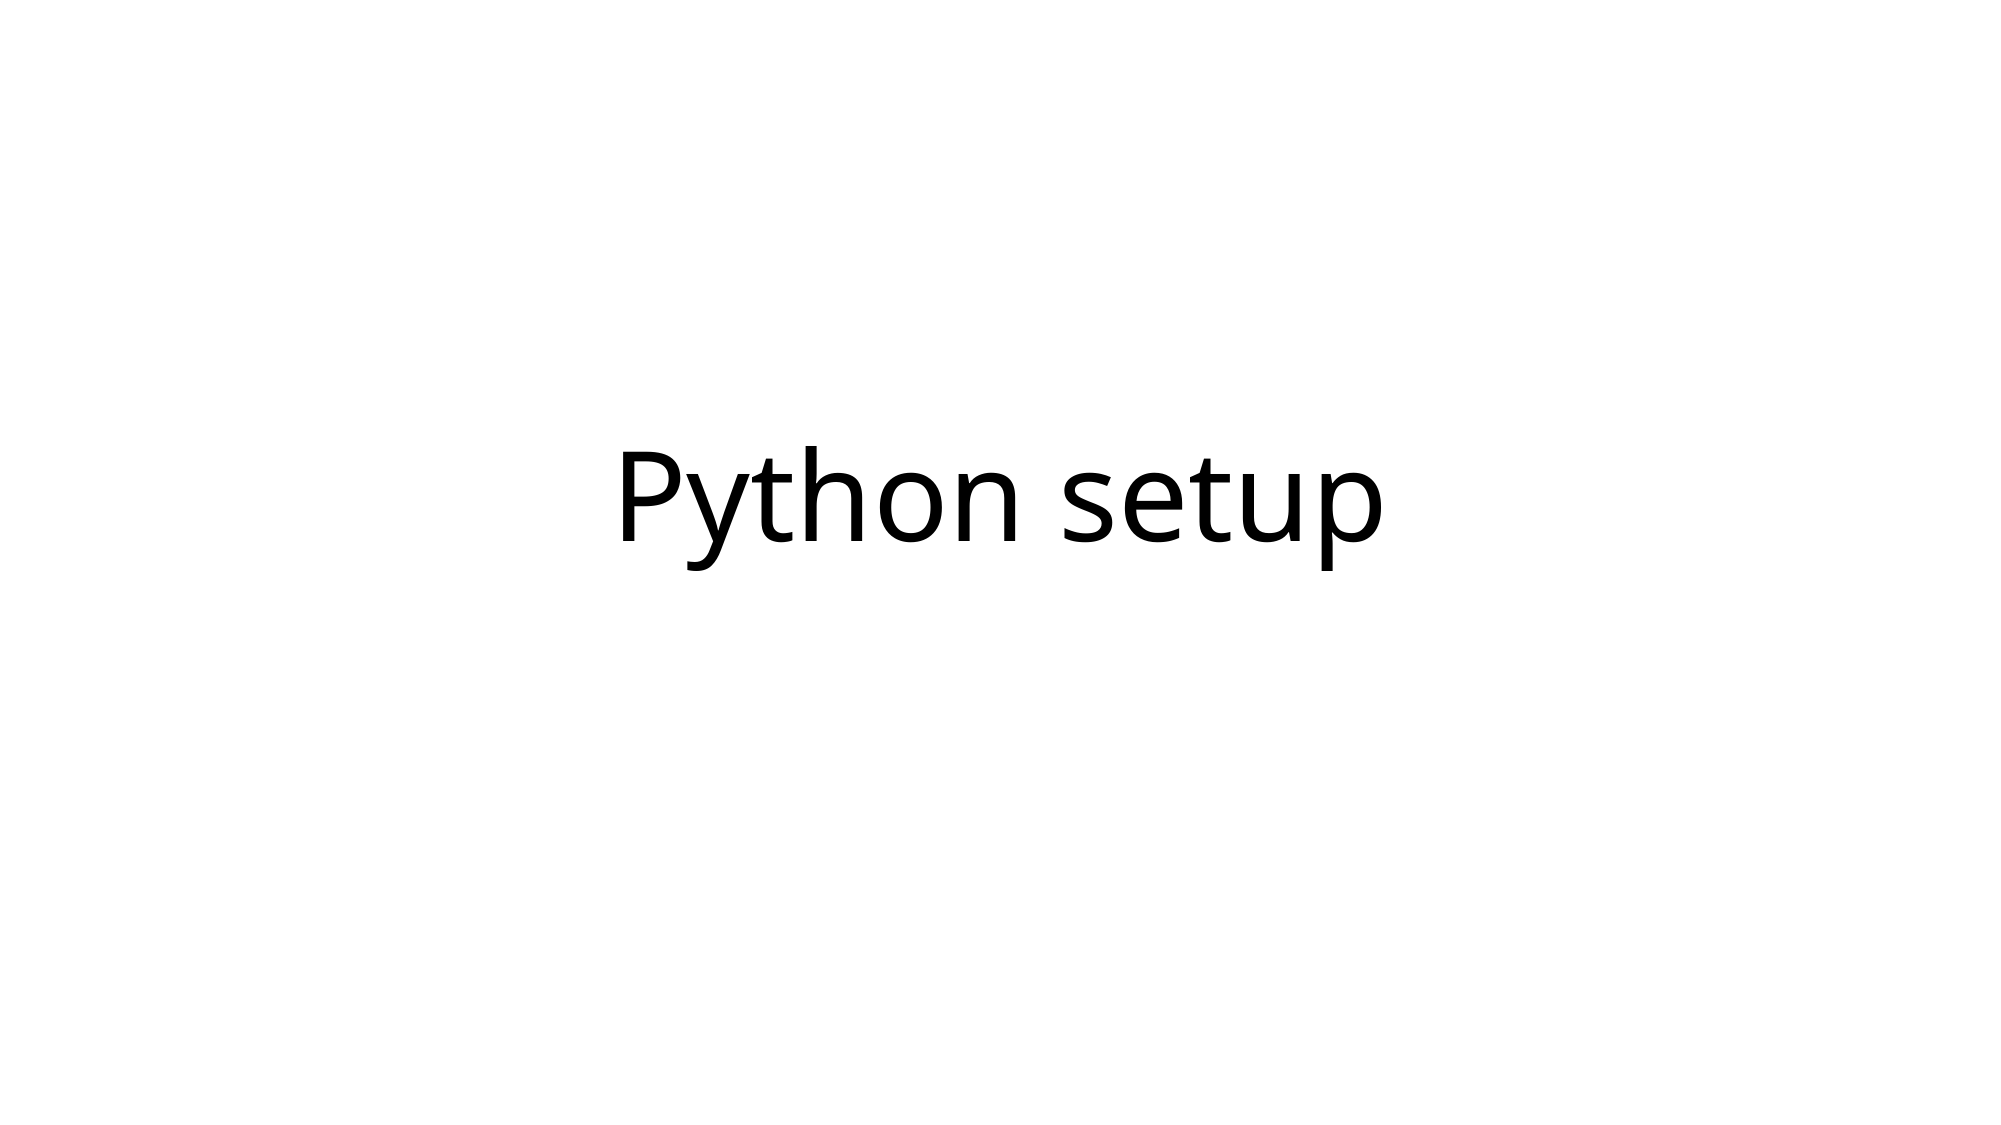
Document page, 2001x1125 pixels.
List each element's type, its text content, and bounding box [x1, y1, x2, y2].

title Python setup [249, 184, 1750, 576]
